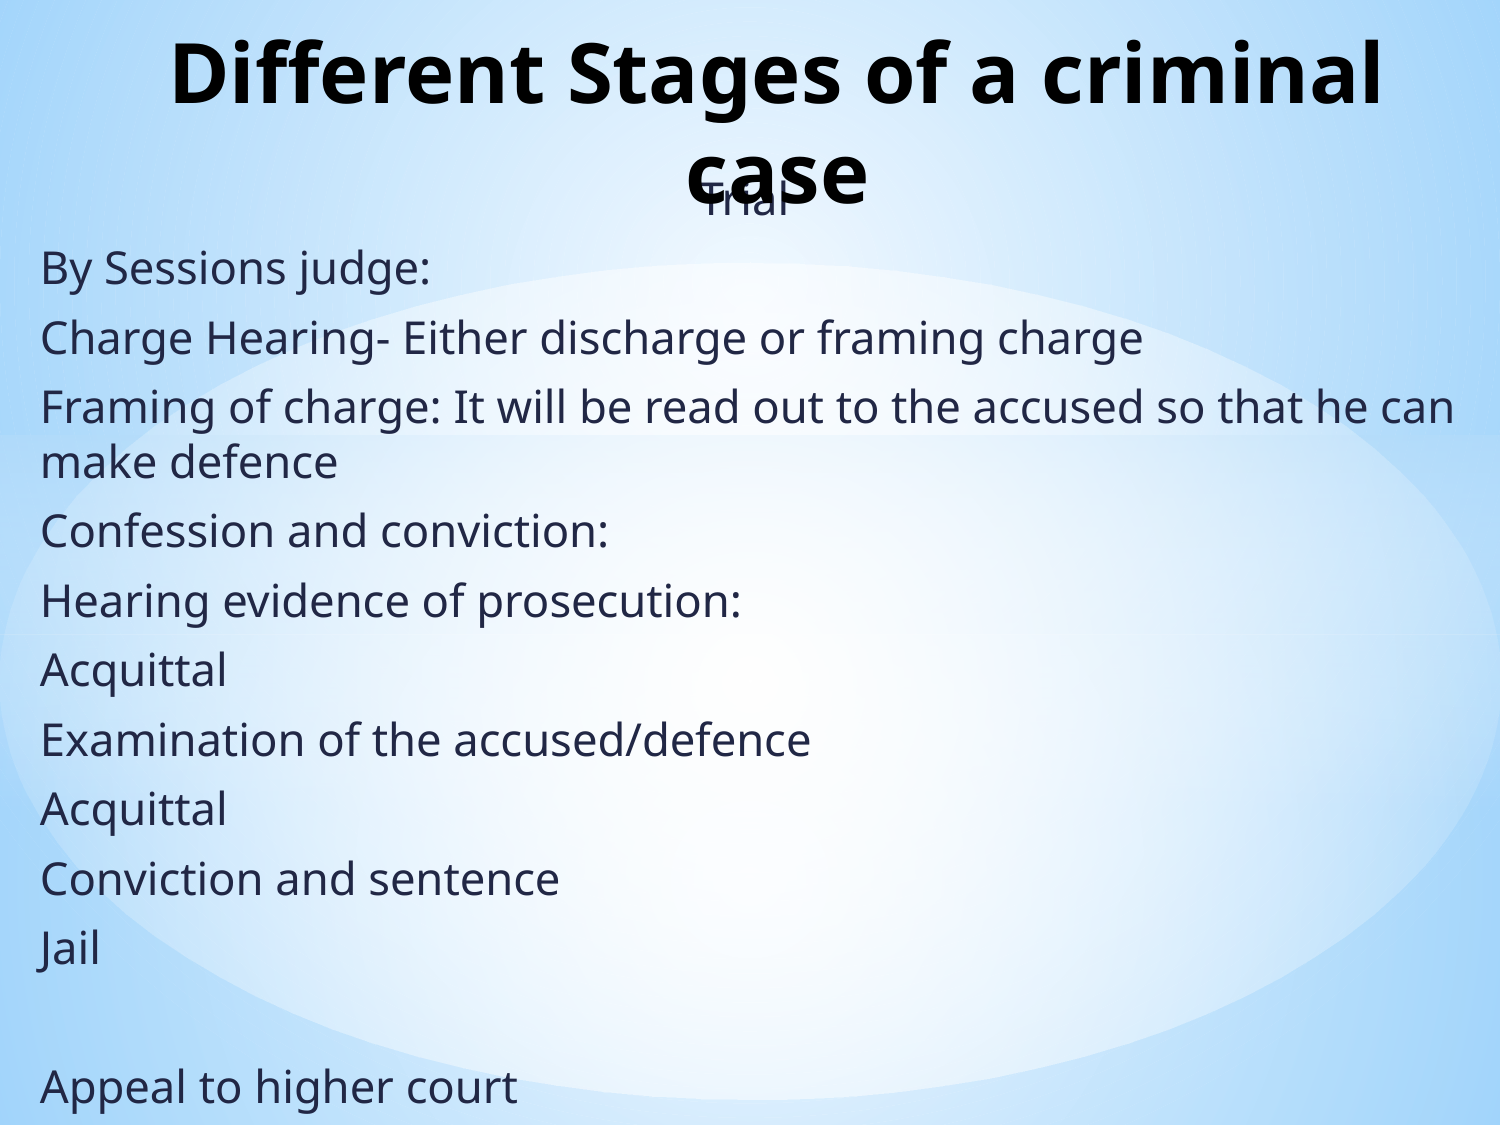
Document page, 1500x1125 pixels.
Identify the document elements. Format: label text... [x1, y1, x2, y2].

title Different Stages of a criminal case [24, 12, 1500, 188]
subtitle Trial By Sessions judge: Charge Hearing- Either discharge or framing charge Framing of charge: It will be read out to the accused so that he can make defence Confession and conviction: Hearing evidence of prosecution: Acquittal Examination of the accused/defence Acquittal Conviction and sentence Jail Appeal to higher court [24, 188, 1475, 1125]
